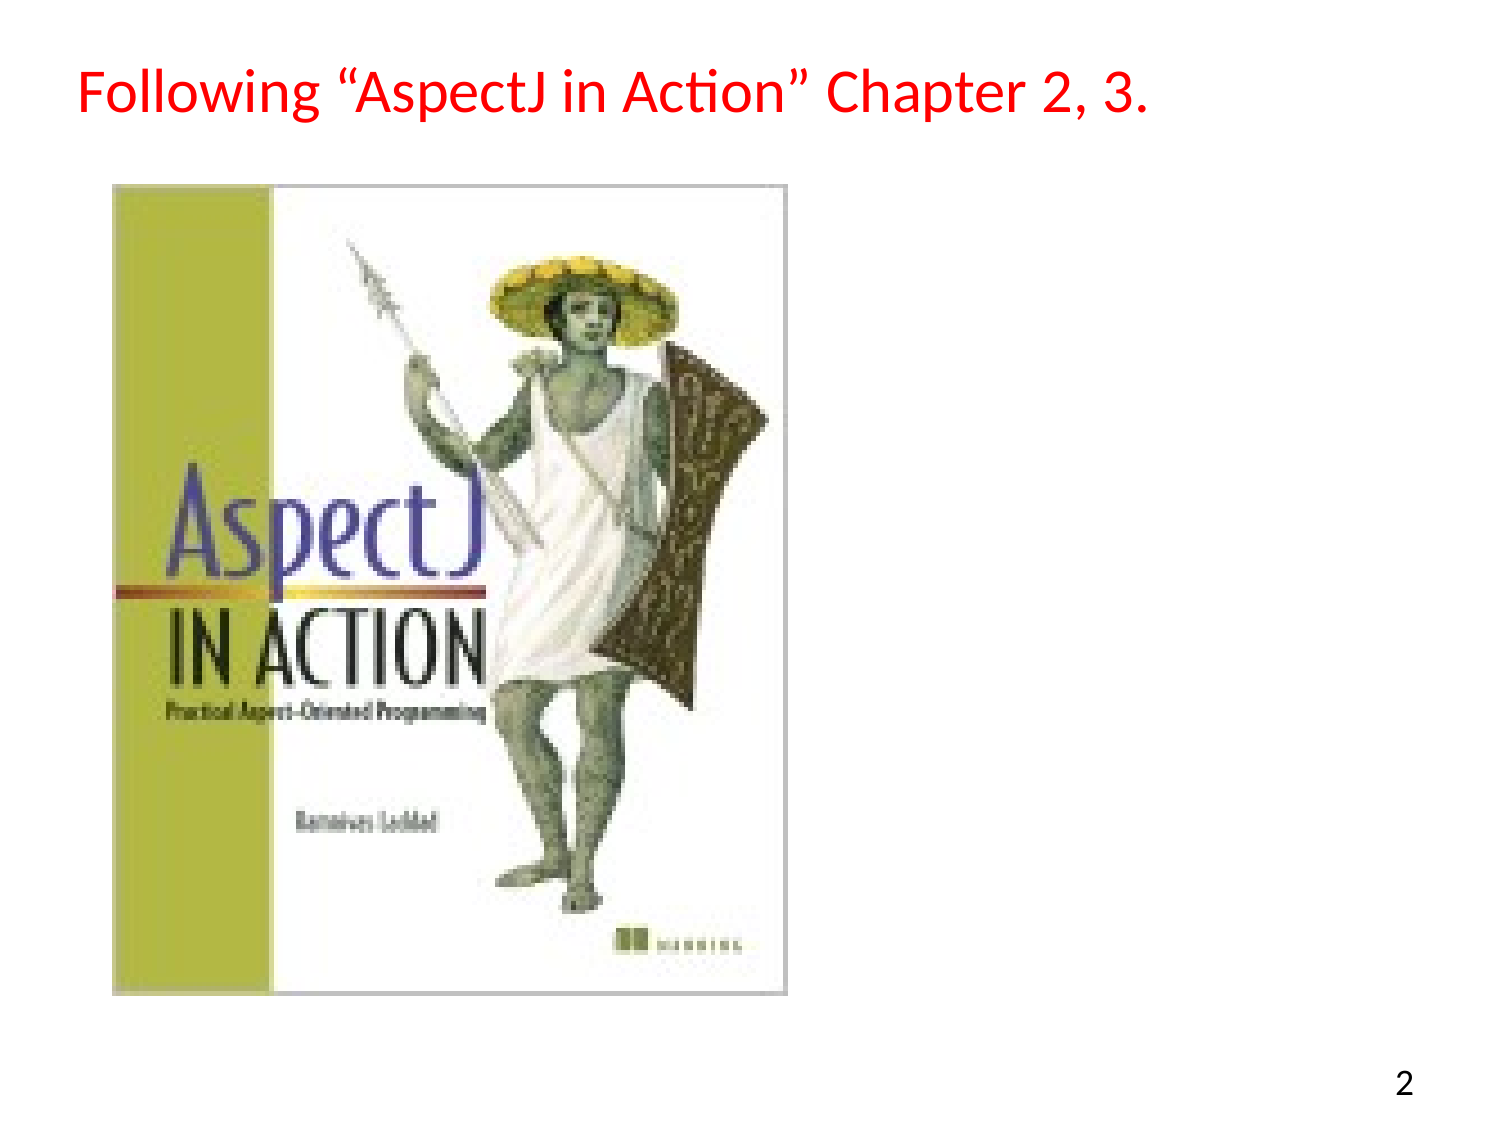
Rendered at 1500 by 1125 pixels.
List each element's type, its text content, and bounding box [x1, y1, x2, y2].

picture [111, 184, 789, 996]
slide_number 2 [1324, 1049, 1438, 1125]
title Following “AspectJ in Action” Chapter 2, 3. [62, 49, 1426, 126]
